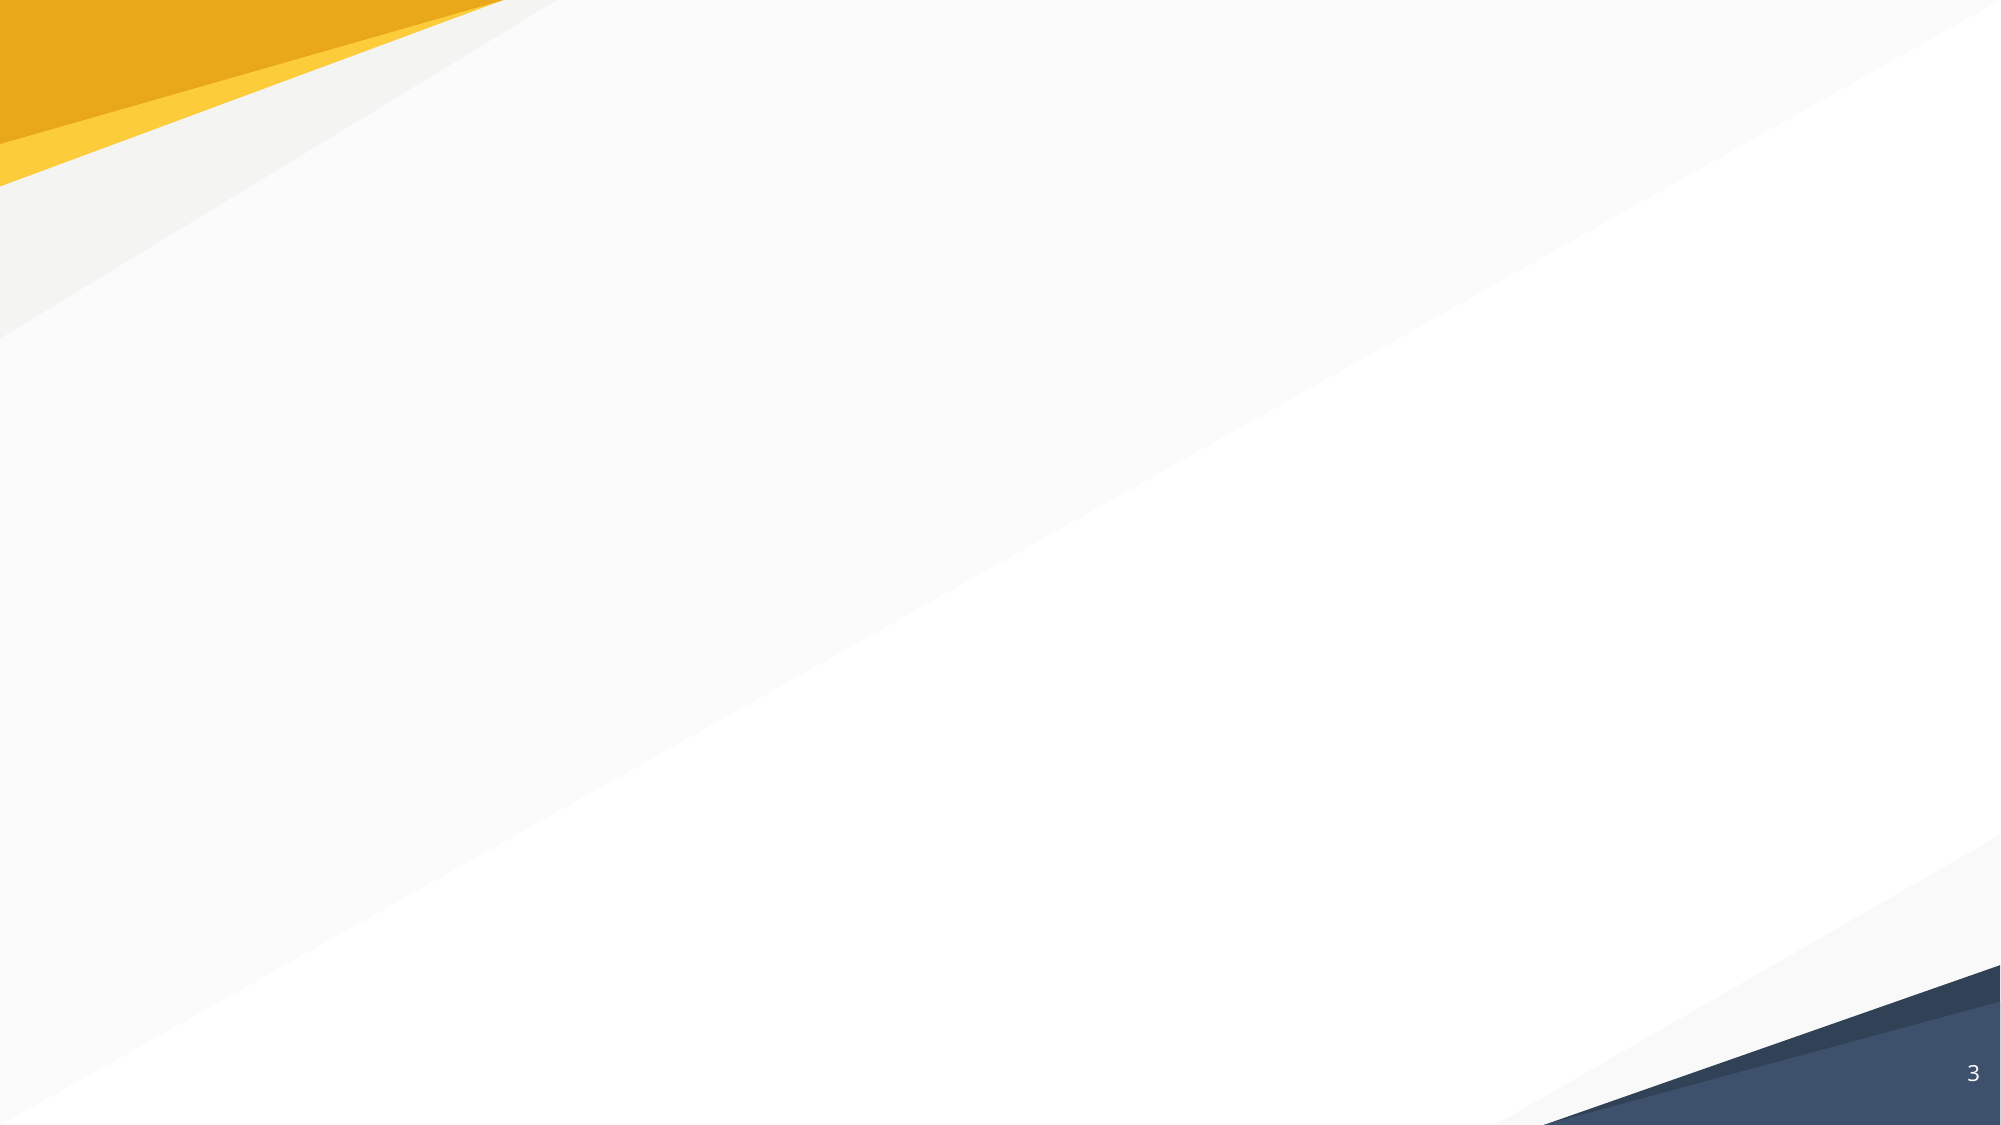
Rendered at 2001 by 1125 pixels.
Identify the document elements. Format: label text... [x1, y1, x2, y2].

slide_number 3 [1912, 1038, 2000, 1125]
